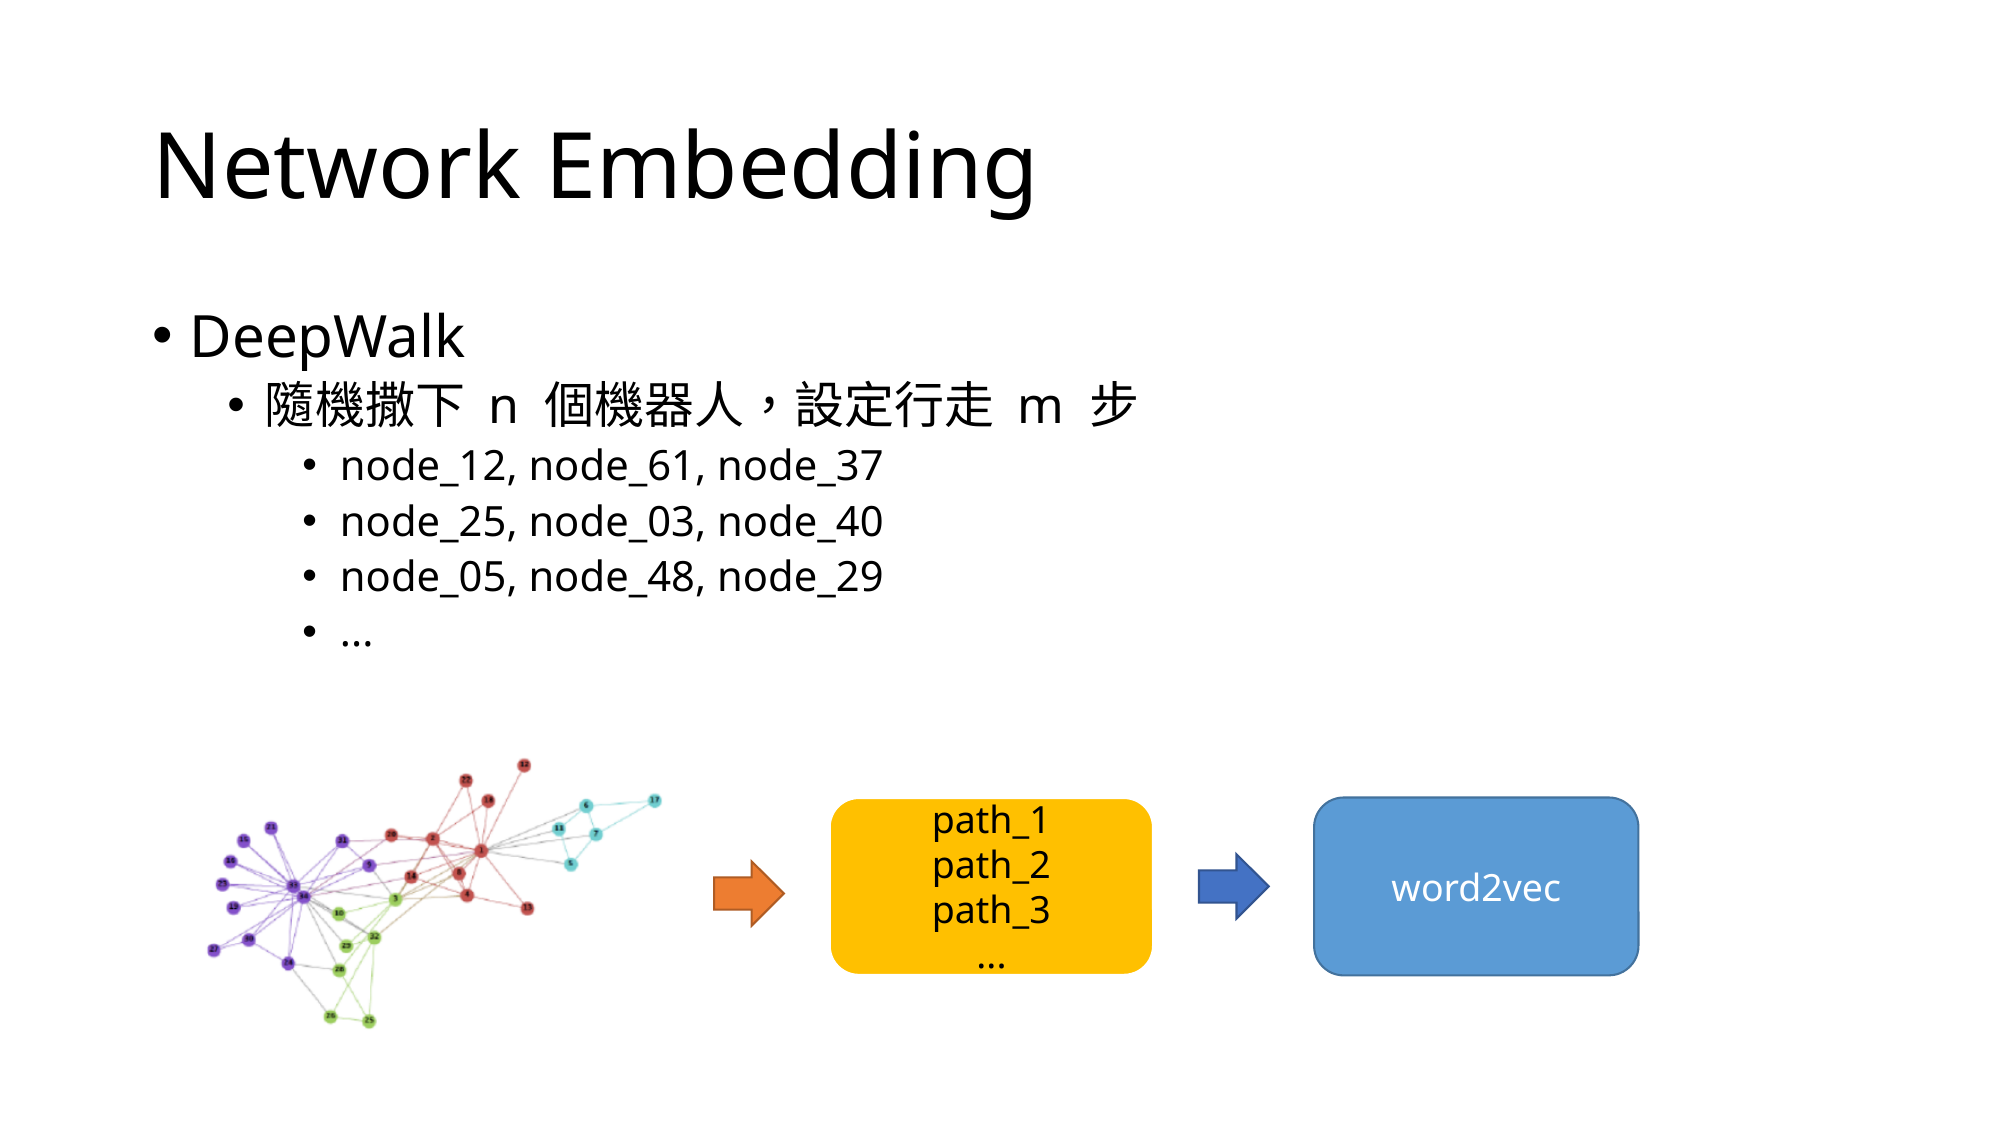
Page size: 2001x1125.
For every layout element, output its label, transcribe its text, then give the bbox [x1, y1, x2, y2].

title Network Embedding [137, 59, 1863, 278]
text_box [713, 858, 786, 929]
list DeepWalk 隨機撒下 n 個機器人，設定行走 m 步 node_12, node_61, node_37 node_25, node_03, node_40 node_05, node_48, node_29 ... [137, 299, 1863, 1014]
text_box path_1 path_2 path_3 ... [827, 795, 1156, 977]
picture [200, 751, 669, 1036]
text_box [1197, 851, 1271, 922]
text_box word2vec [1313, 796, 1640, 977]
